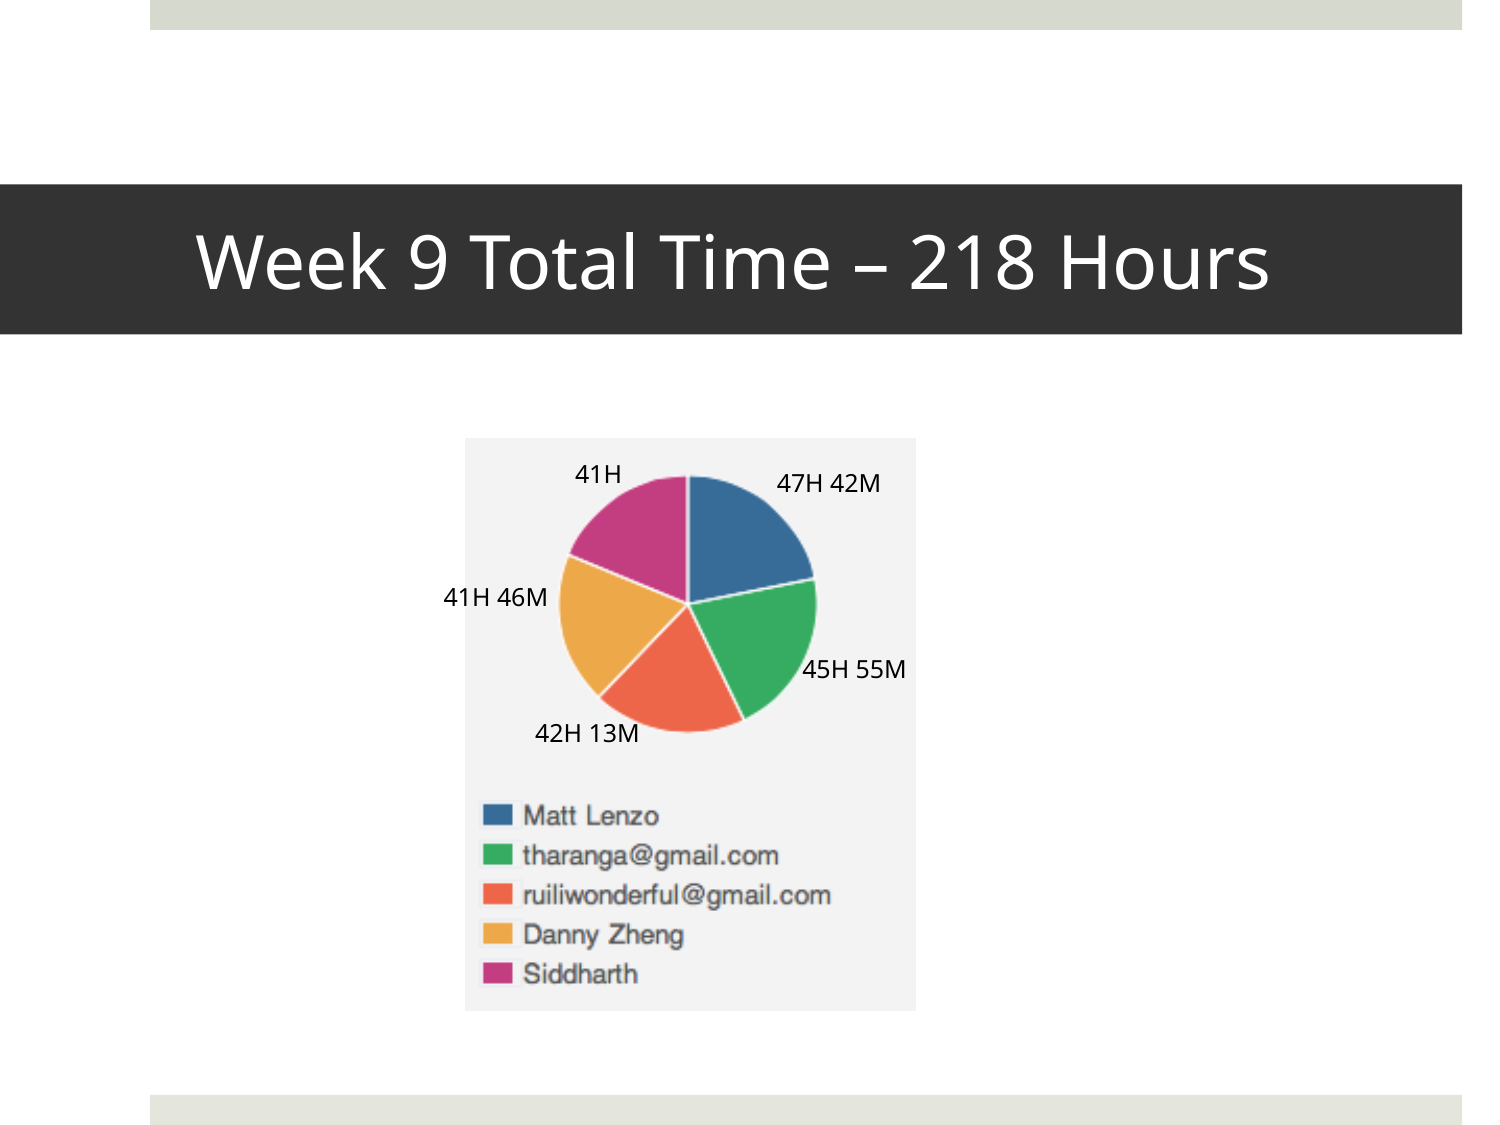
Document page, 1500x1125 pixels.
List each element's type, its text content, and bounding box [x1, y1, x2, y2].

picture [465, 437, 917, 1012]
text_box 45H 55M [917, 645, 922, 691]
title Week 9 Total Time – 218 Hours [0, 184, 1463, 335]
text_box 41H 46M [428, 574, 465, 620]
